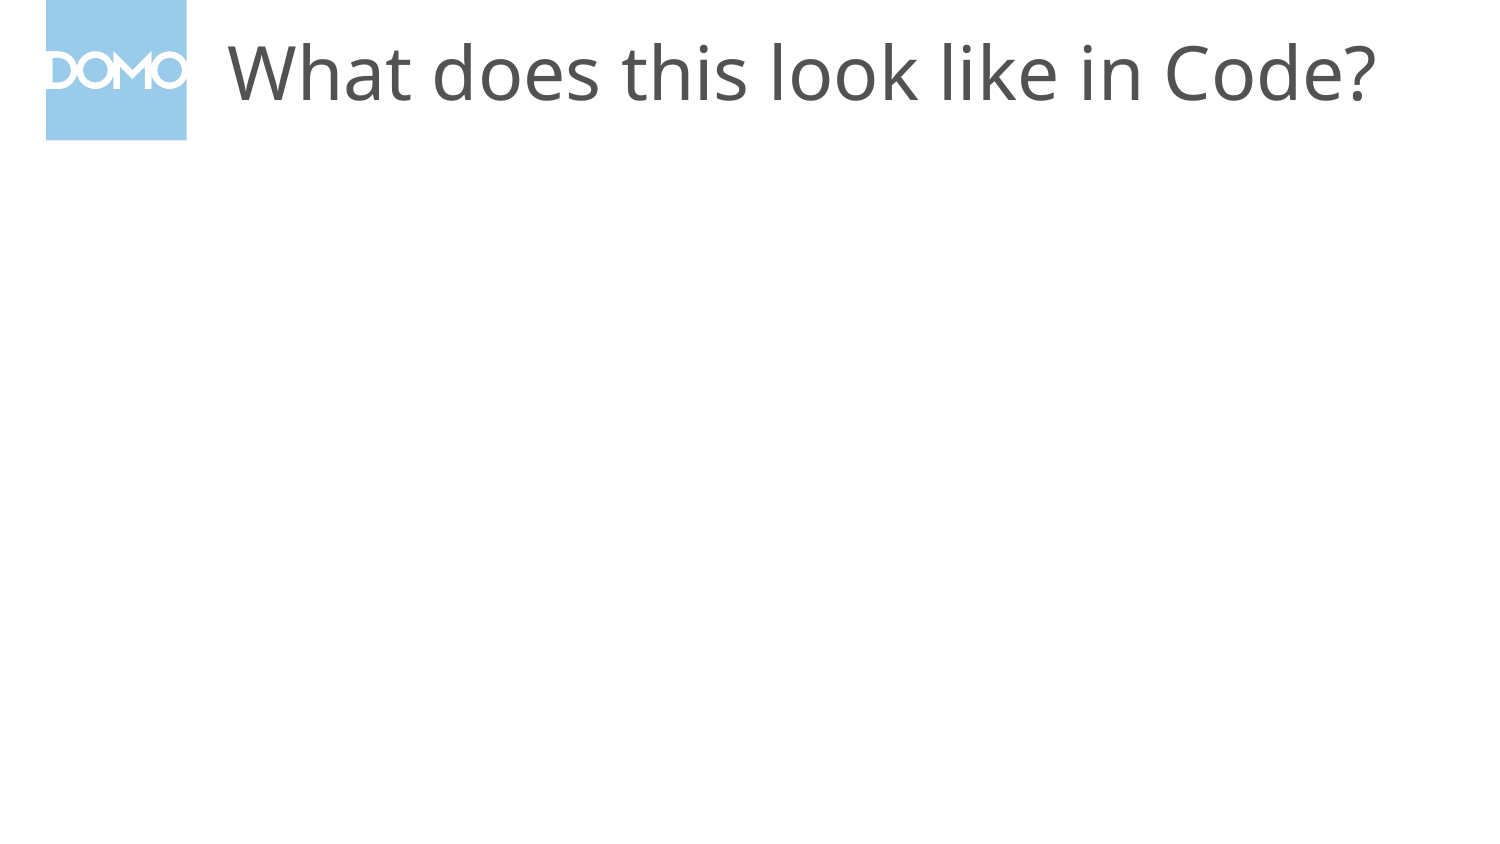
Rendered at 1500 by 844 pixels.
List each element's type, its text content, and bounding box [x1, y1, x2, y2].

title What does this look like in Code? [212, 0, 1425, 141]
